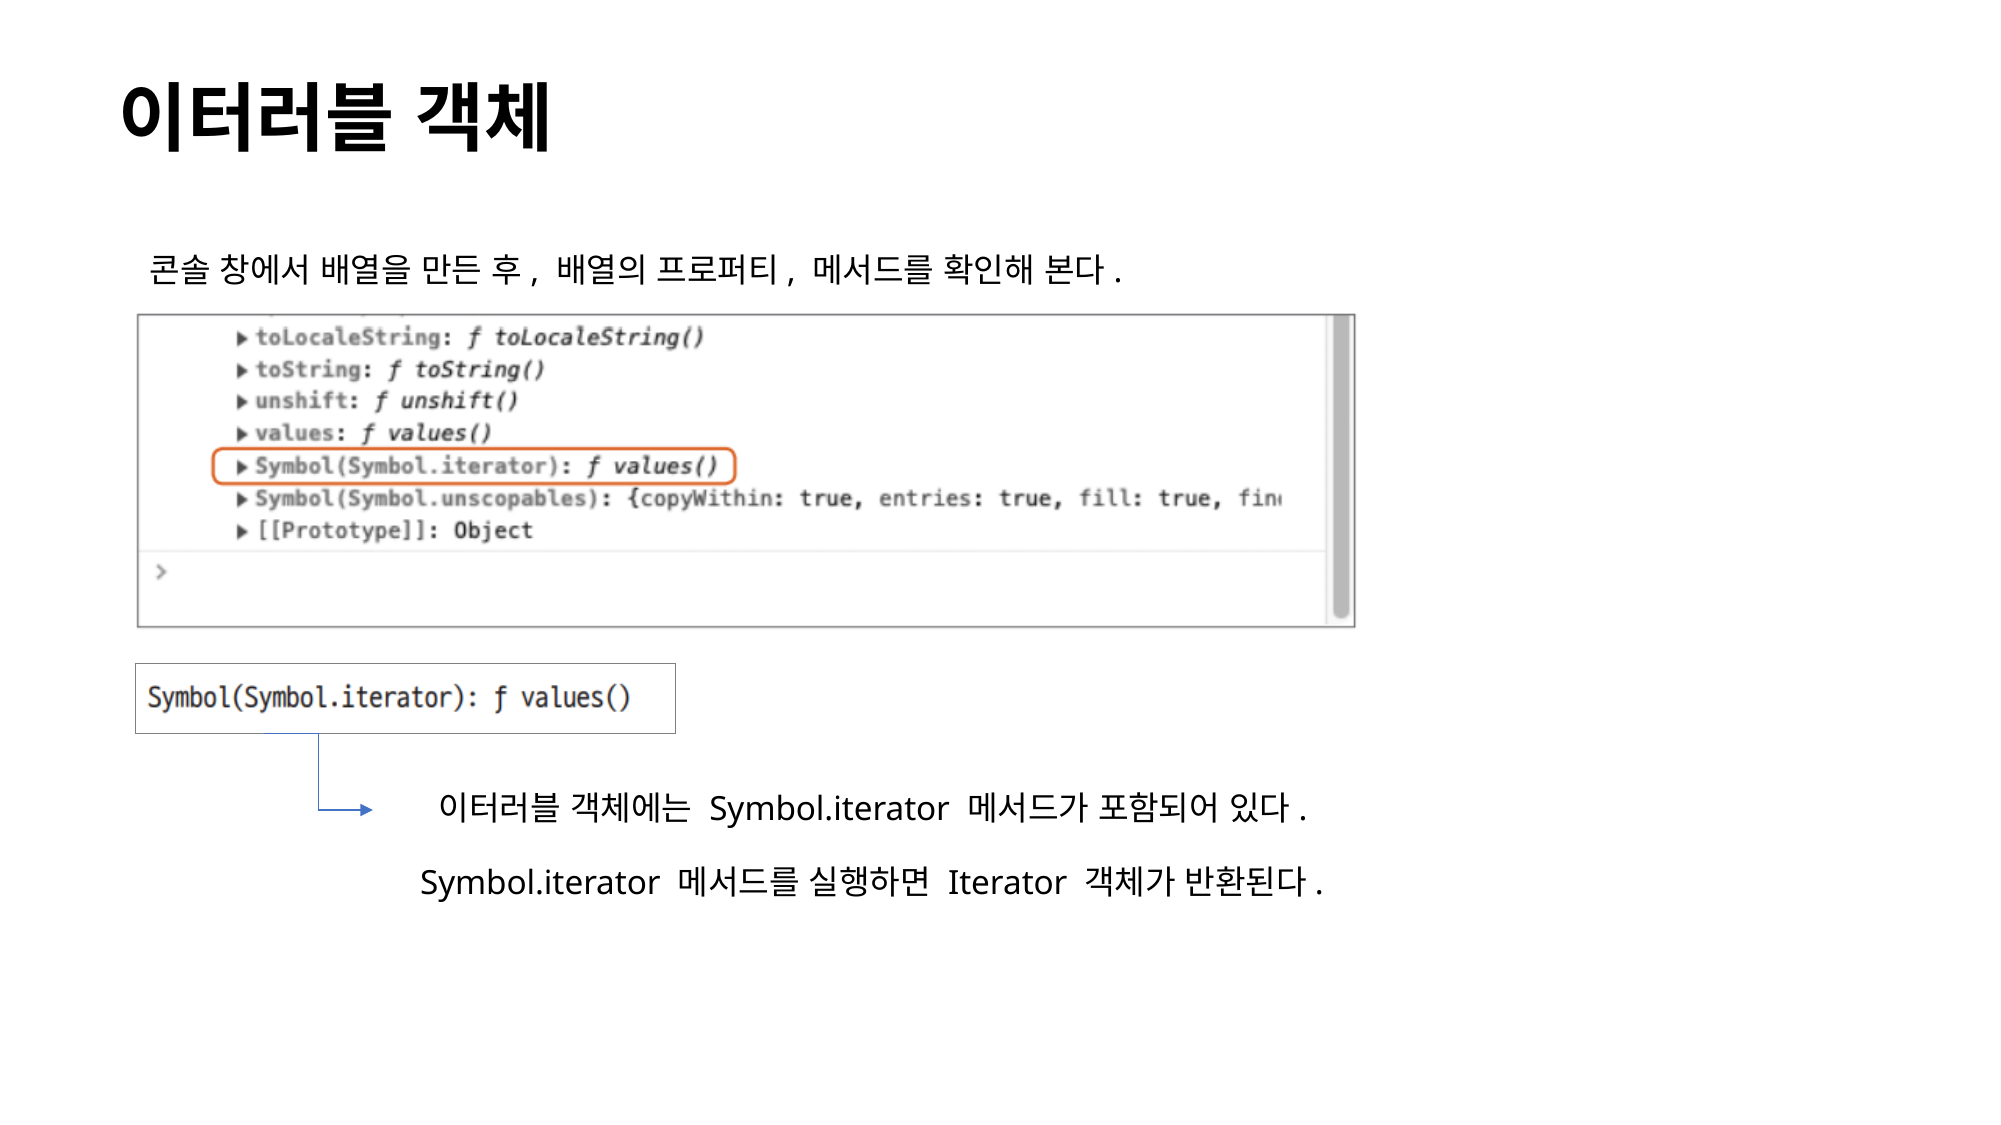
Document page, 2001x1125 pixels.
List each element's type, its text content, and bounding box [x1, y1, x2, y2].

text_box 콘솔 창에서 배열을 만든 후, 배열의 프로퍼티, 메서드를 확인해 본다. [135, 221, 1398, 297]
text_box 이터러블 객체에는 Symbol.iterator 메서드가 포함되어 있다. [424, 779, 1332, 835]
picture [120, 289, 1376, 631]
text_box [264, 733, 373, 810]
text_box Symbol.iterator 메서드를 실행하면 Iterator 객체가 반환된다. [405, 854, 1450, 909]
title 이터러블 객체 [103, 52, 1566, 191]
picture [135, 662, 676, 734]
